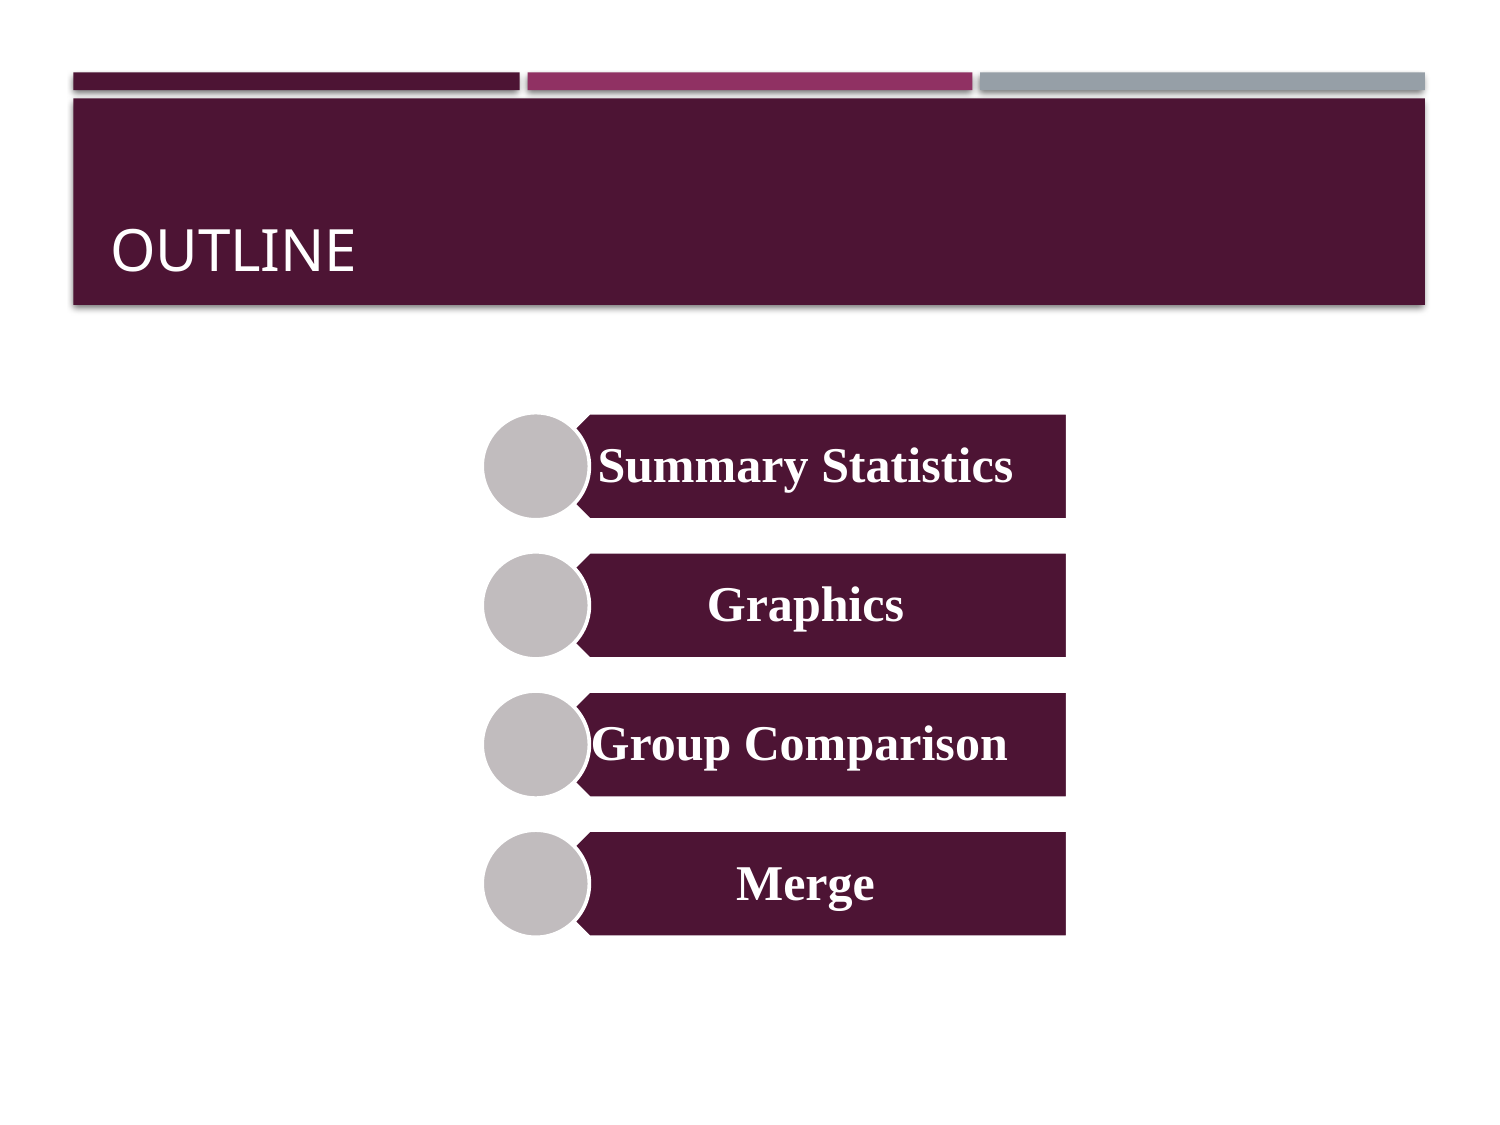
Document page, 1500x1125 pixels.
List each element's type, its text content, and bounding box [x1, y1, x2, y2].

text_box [374, 411, 1176, 938]
title oUTLINE [95, 112, 1406, 291]
